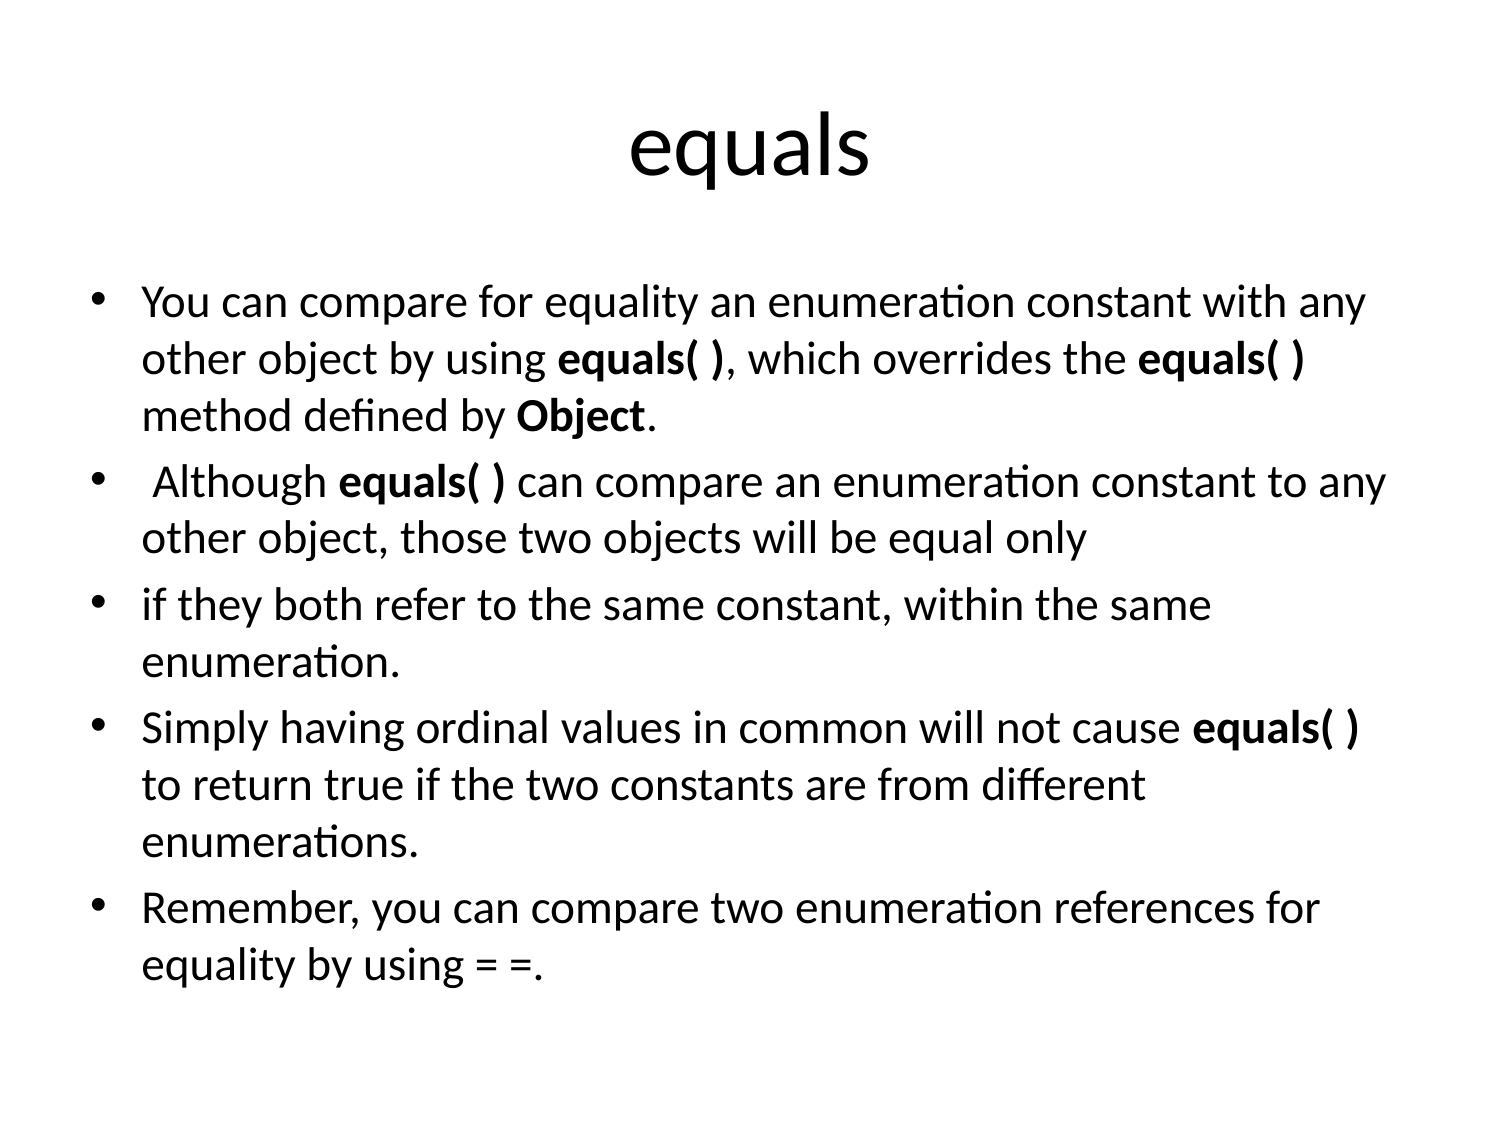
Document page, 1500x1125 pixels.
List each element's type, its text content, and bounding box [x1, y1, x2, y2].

list You can compare for equality an enumeration constant with any other object by using equals( ), which overrides the equals( ) method defined by Object. Although equals( ) can compare an enumeration constant to any other object, those two objects will be equal only if they both refer to the same constant, within the same enumeration. Simply having ordinal values in common will not cause equals( ) to return true if the two constants are from different enumerations. Remember, you can compare two enumeration references for equality by using = =. [75, 262, 1425, 1005]
title equals [75, 45, 1425, 233]
